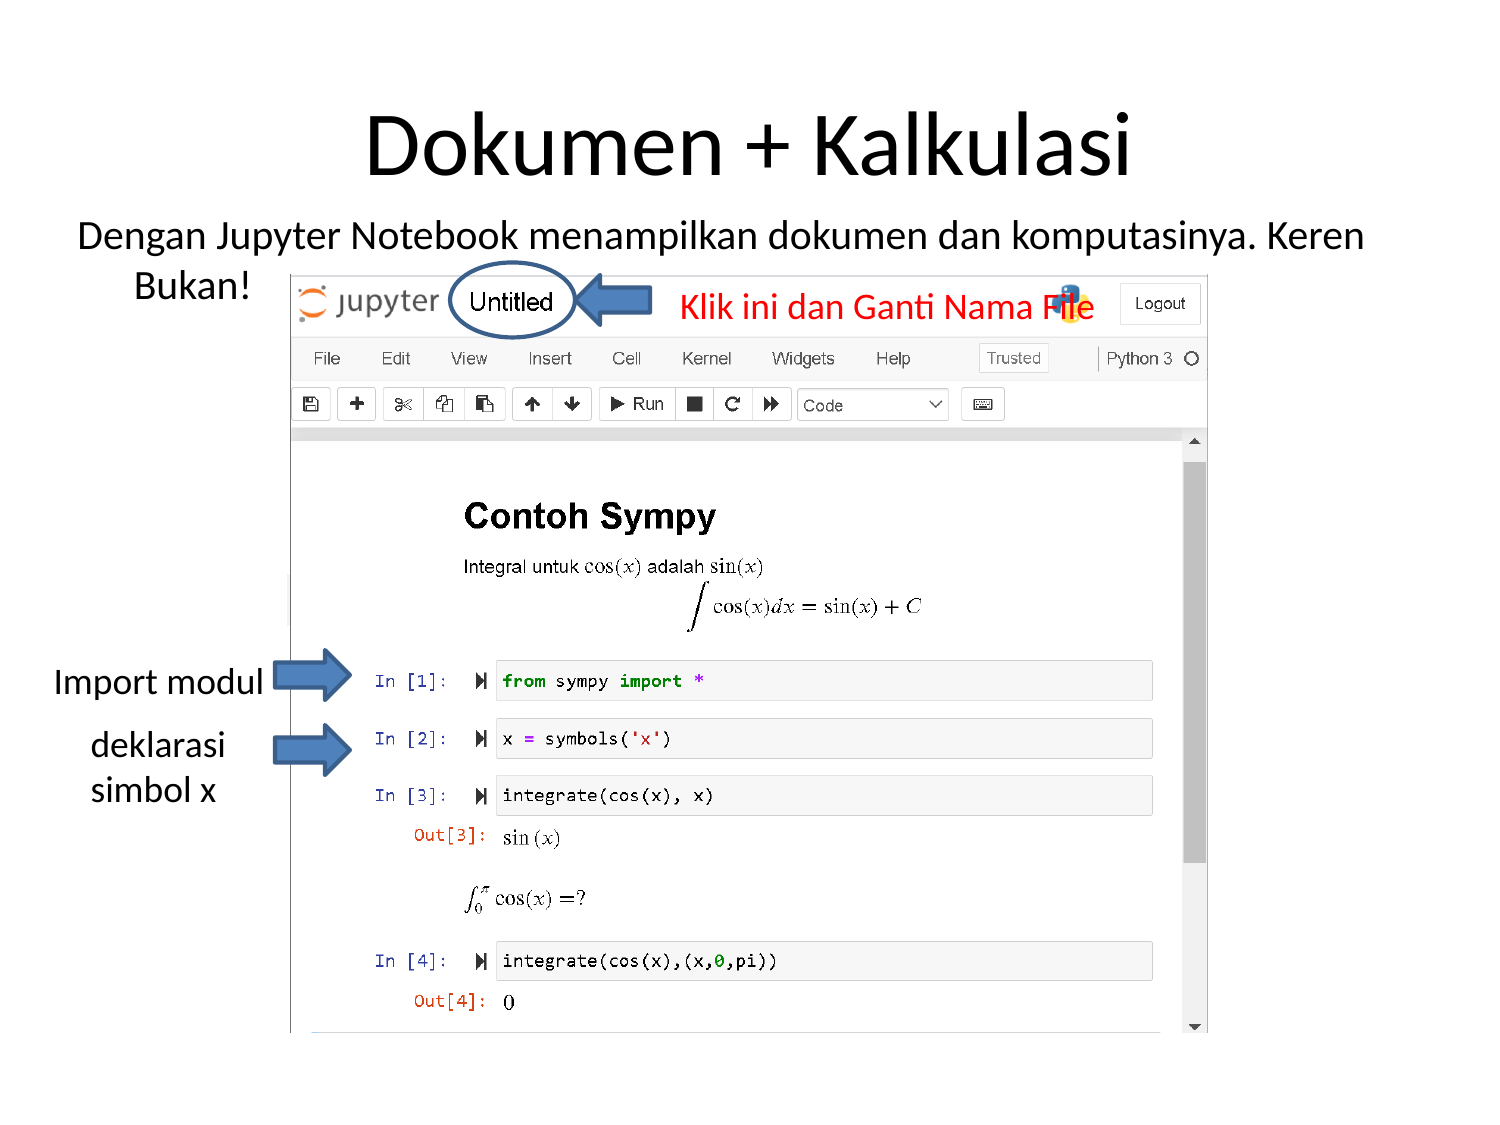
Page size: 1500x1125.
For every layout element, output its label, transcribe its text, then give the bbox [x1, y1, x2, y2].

title Dokumen + Kalkulasi [75, 45, 1425, 233]
text_box [272, 735, 282, 765]
list Dengan Jupyter Notebook menampilkan dokumen dan komputasinya. Keren Bukan! [62, 200, 1413, 943]
text_box deklarasi simbol x [75, 712, 250, 818]
picture [287, 274, 1208, 1033]
text_box [465, 260, 560, 273]
text_box Import modul [38, 649, 280, 710]
